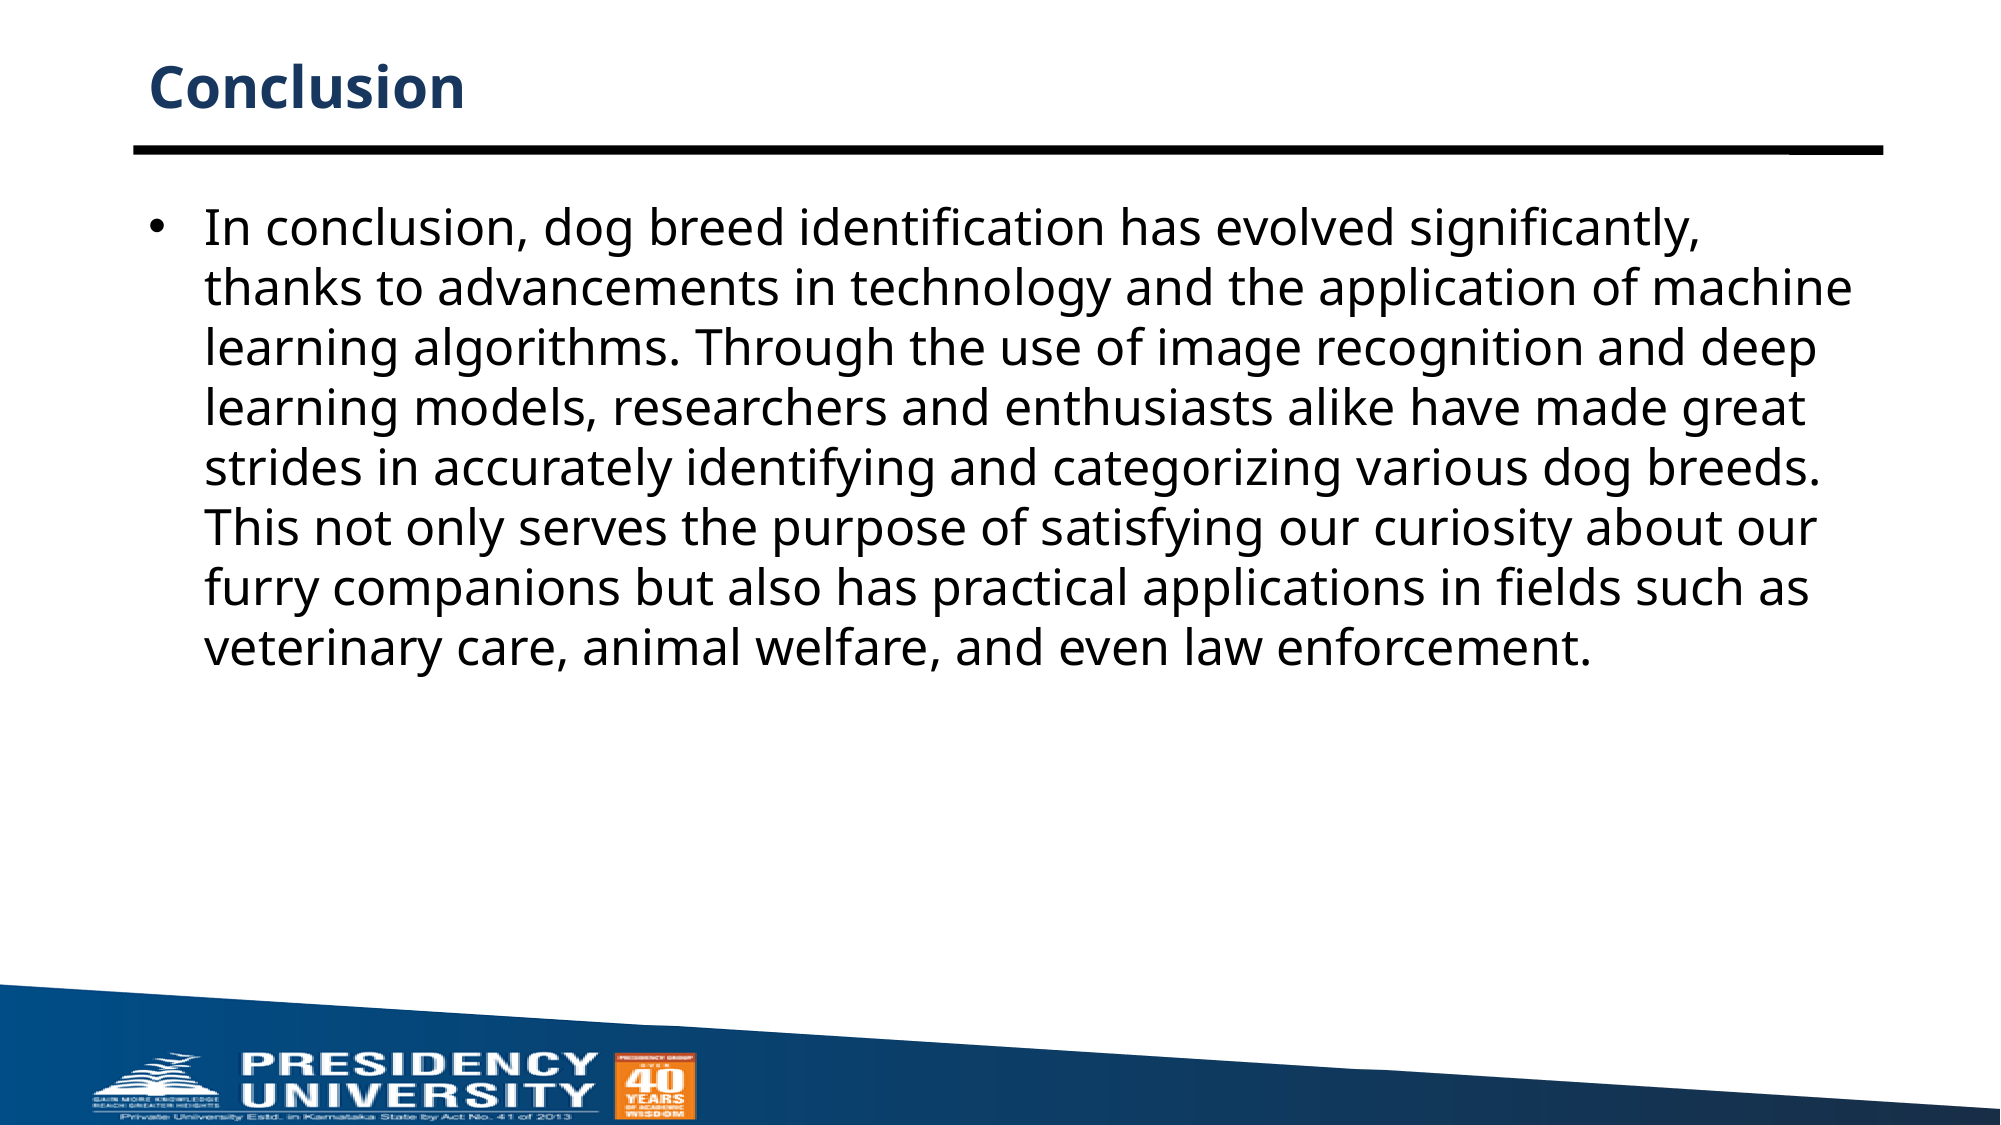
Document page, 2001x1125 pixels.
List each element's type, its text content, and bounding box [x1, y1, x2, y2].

list In conclusion, dog breed identification has evolved significantly, thanks to advancements in technology and the application of machine learning algorithms. Through the use of image recognition and deep learning models, researchers and enthusiasts alike have made great strides in accurately identifying and categorizing various dog breeds. This not only serves the purpose of satisfying our curiosity about our furry companions but also has practical applications in fields such as veterinary care, animal welfare, and even law enforcement. [133, 187, 1884, 1000]
picture [0, 982, 2000, 1125]
title Conclusion [133, 45, 1884, 125]
